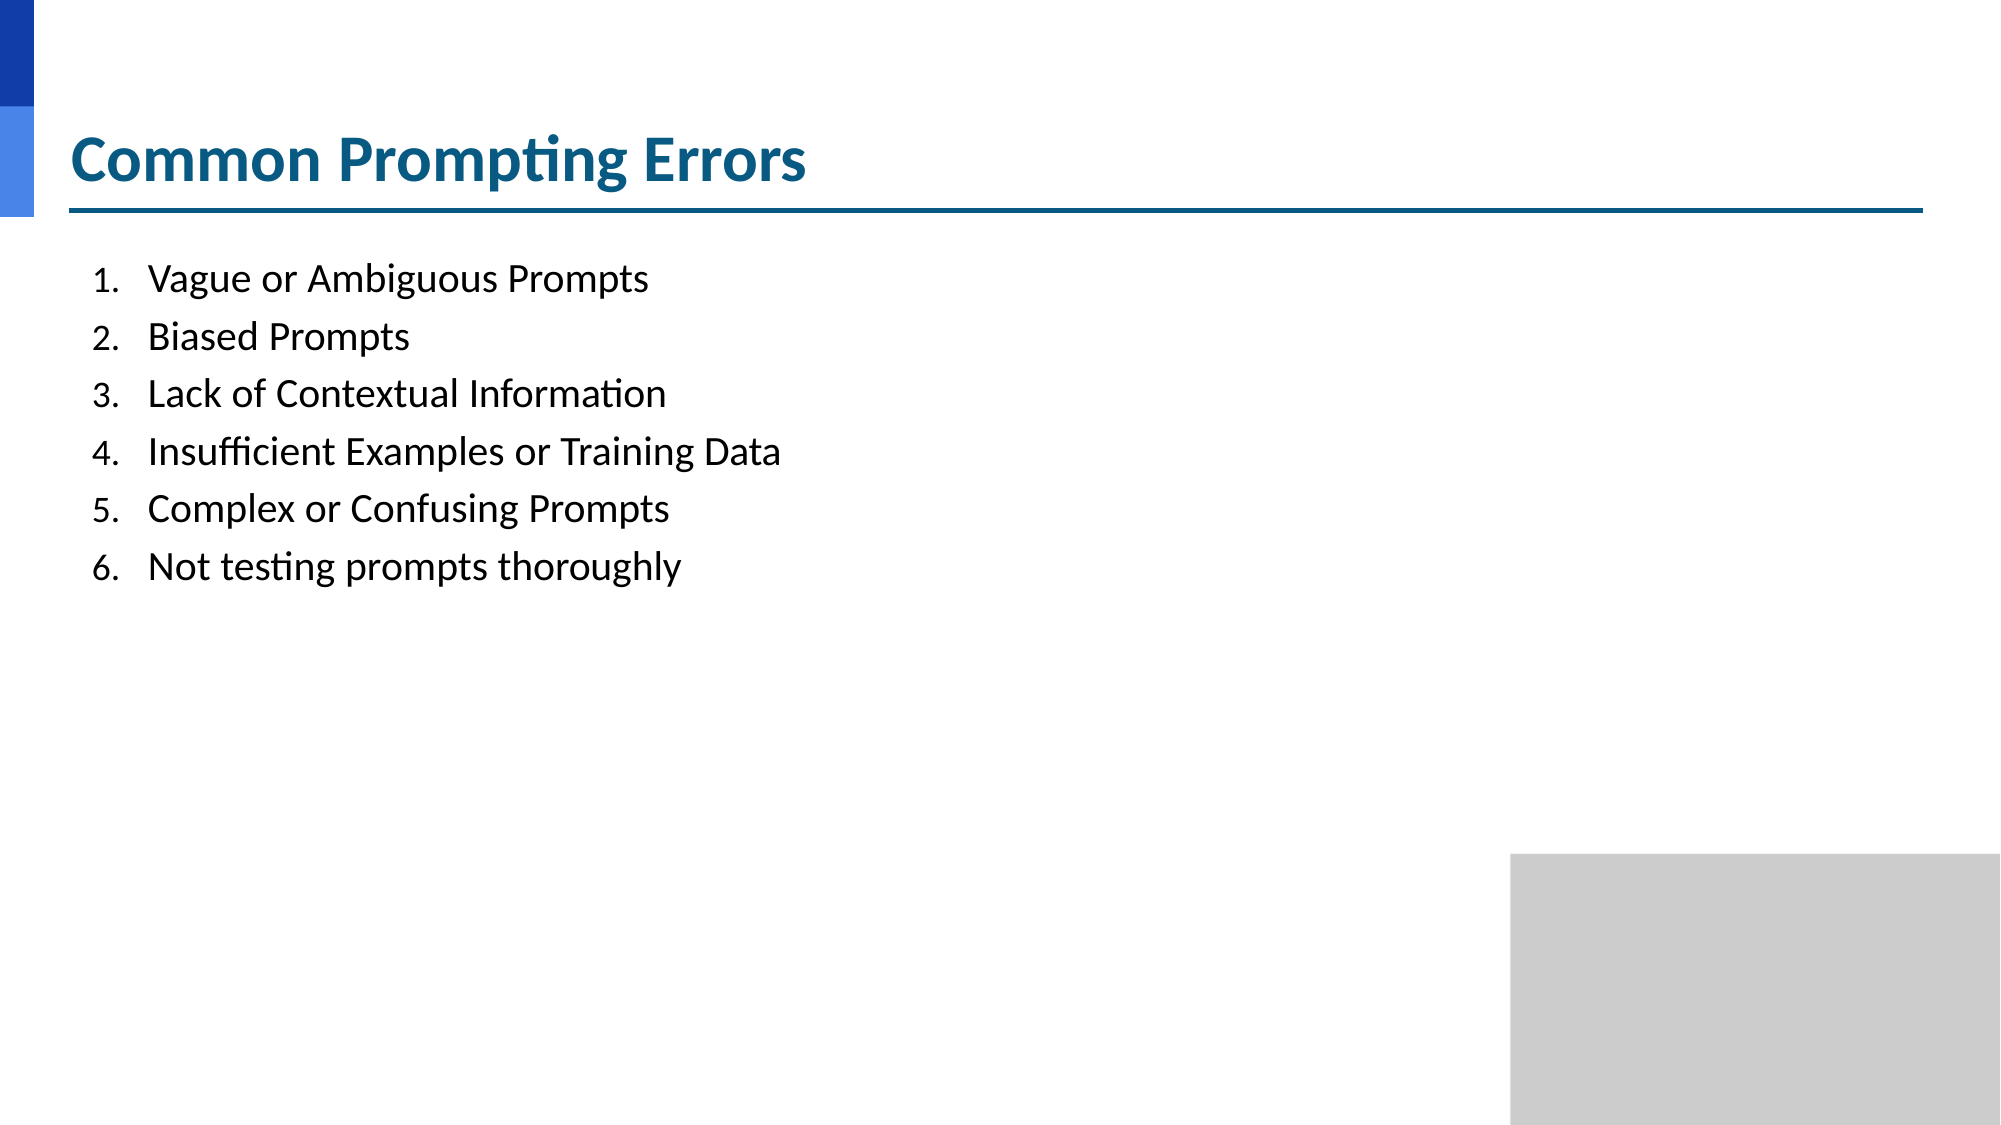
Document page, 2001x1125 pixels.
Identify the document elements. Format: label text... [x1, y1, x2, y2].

picture [0, 0, 2000, 1125]
title Common Prompting Errors [69, 112, 1356, 303]
text_box Vague or Ambiguous Prompts Biased Prompts Lack of Contextual Information Insufficient Examples or Training Data Complex or Confusing Prompts Not testing prompts thoroughly [89, 241, 792, 589]
